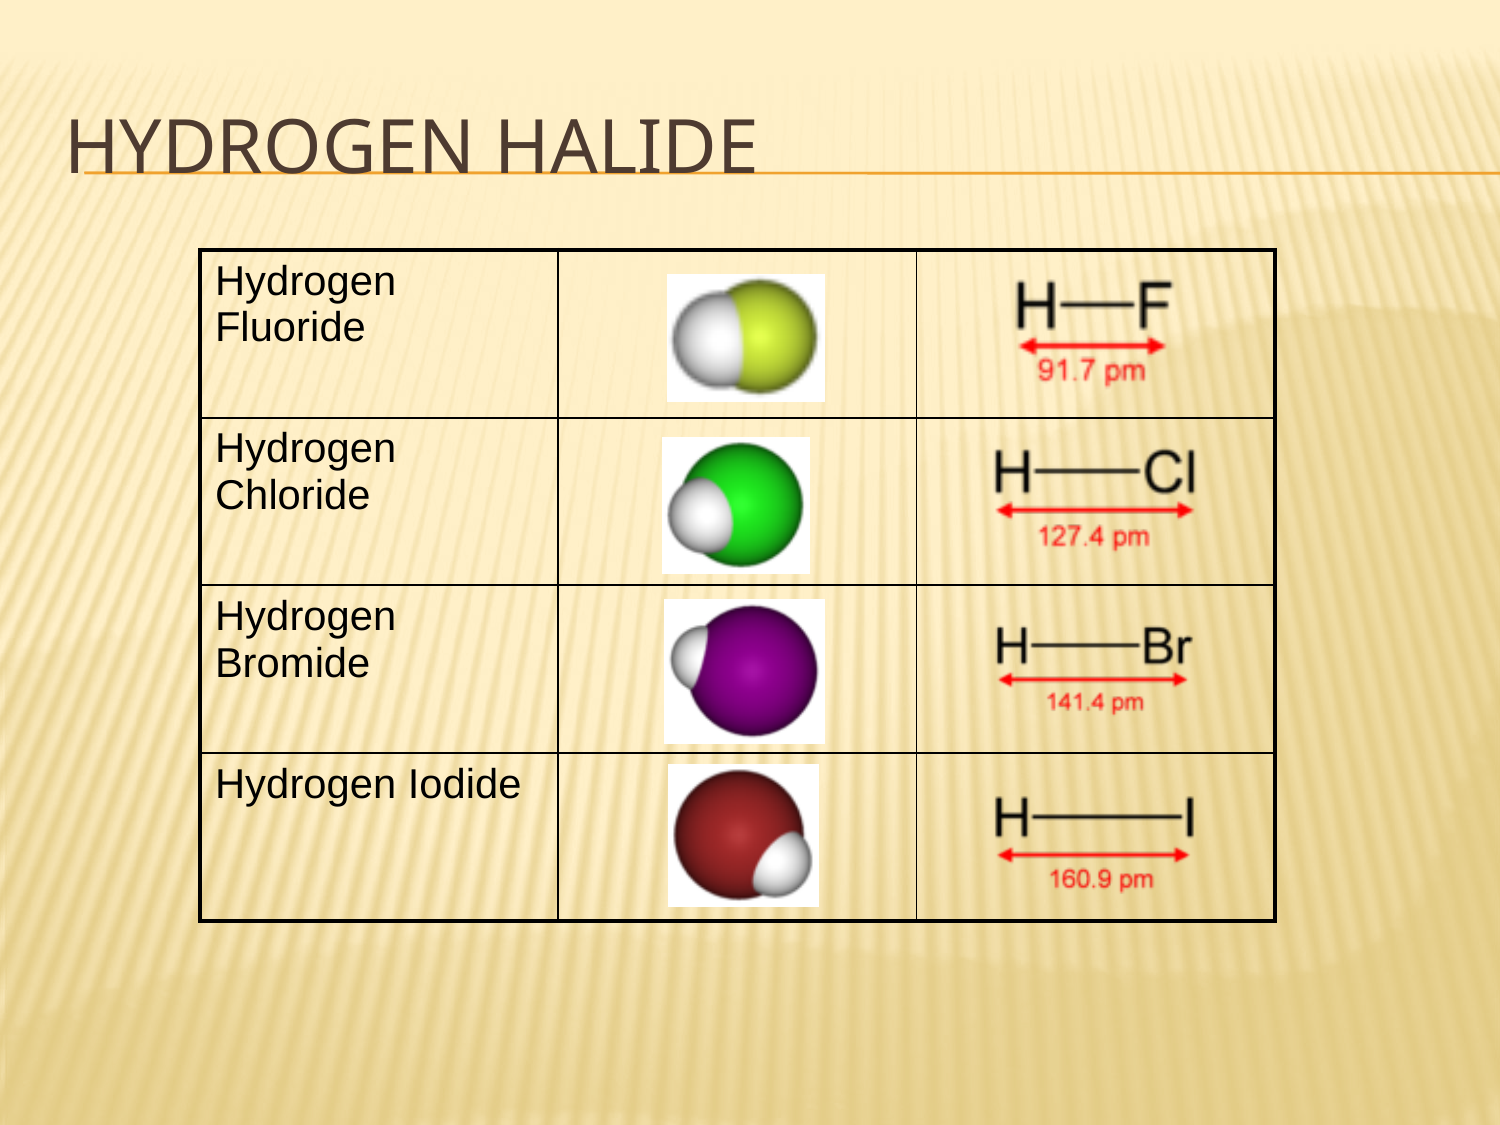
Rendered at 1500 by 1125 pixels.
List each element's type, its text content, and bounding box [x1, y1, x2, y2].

table_cell [917, 754, 1273, 919]
table_cell [559, 754, 666, 919]
table_cell [559, 586, 916, 752]
picture [986, 787, 1205, 904]
table_cell [559, 419, 916, 584]
picture [1005, 270, 1186, 401]
table_header [559, 252, 916, 417]
title Hydrogen Halide [49, 75, 1475, 213]
table_cell [917, 586, 1273, 752]
table_cell [917, 419, 1273, 584]
table_header [917, 252, 1273, 417]
picture [985, 439, 1206, 563]
table_header Hydrogen Fluoride [202, 252, 557, 417]
picture [668, 764, 819, 907]
table_cell Hydrogen Iodide [202, 754, 557, 919]
table_cell Hydrogen Bromide [202, 586, 557, 752]
picture [666, 274, 826, 402]
picture [664, 599, 826, 744]
table_cell [821, 754, 916, 919]
table_cell Hydrogen Chloride [202, 419, 557, 584]
picture [662, 437, 810, 575]
picture [988, 617, 1203, 726]
